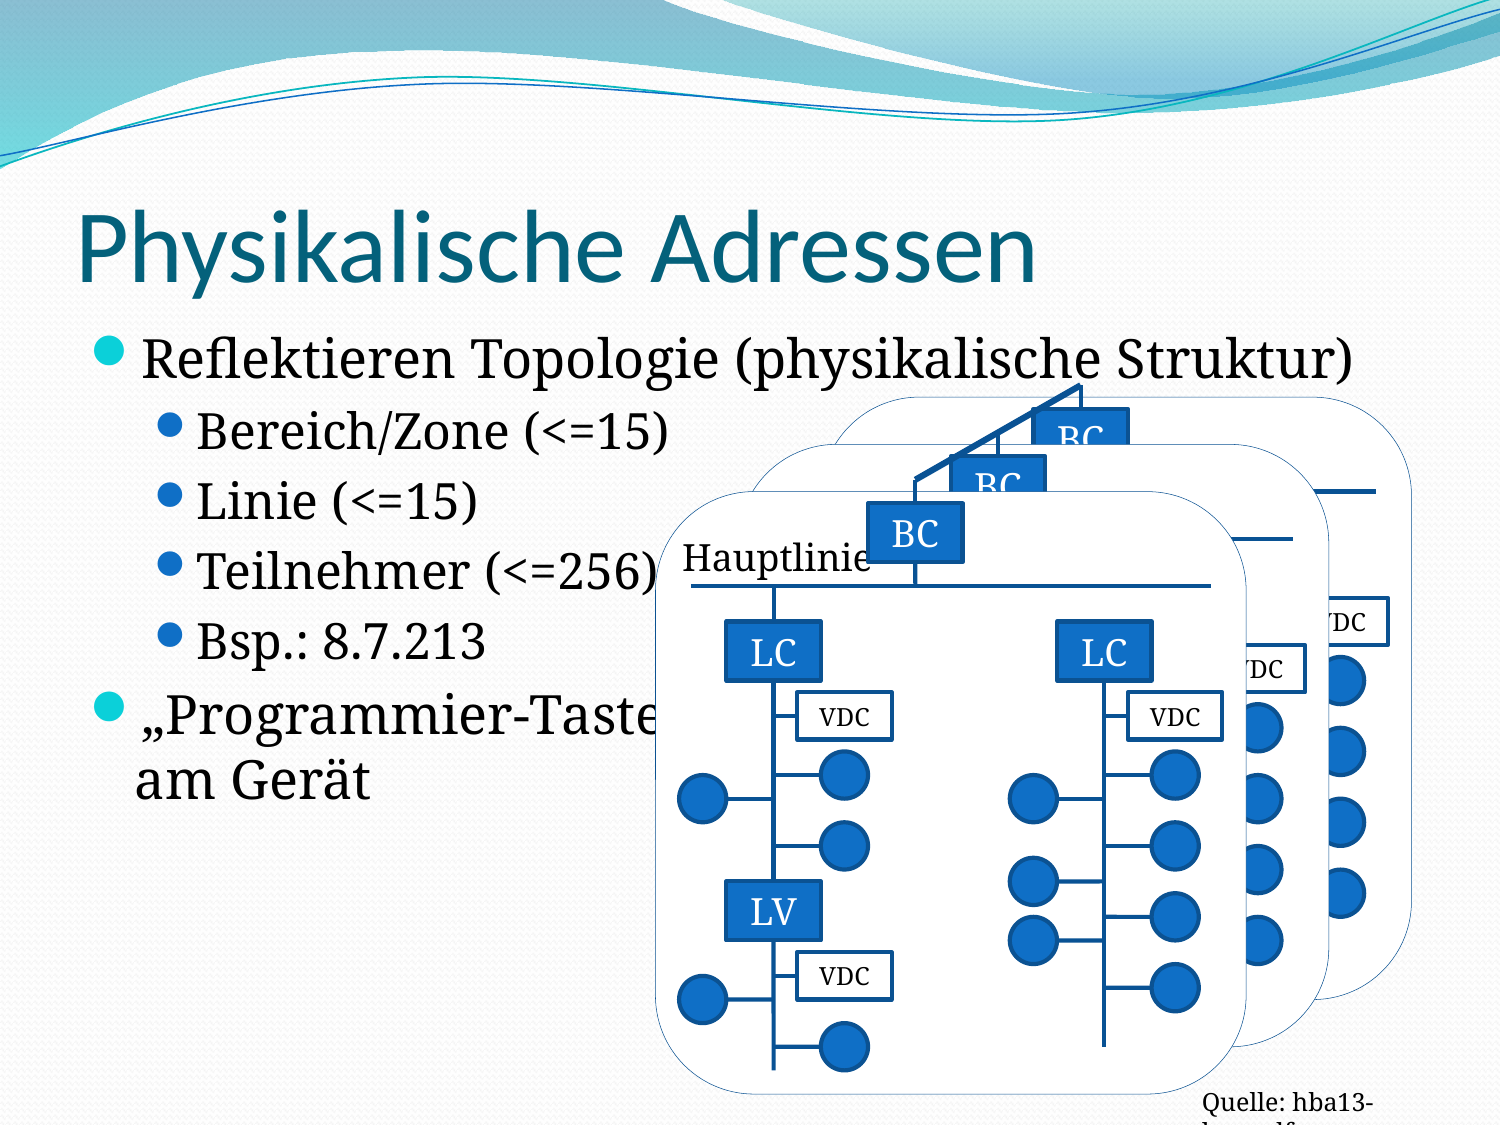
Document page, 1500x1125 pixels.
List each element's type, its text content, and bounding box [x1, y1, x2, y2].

title Physikalische Adressen [75, 115, 1425, 303]
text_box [1081, 385, 1412, 1000]
text_box Quelle: hba13-knx.pdf [1187, 1079, 1471, 1125]
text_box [655, 479, 1247, 1095]
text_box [1087, 432, 1330, 1048]
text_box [820, 385, 915, 431]
list Reflektieren Topologie (physikalische Struktur) Bereich/Zone (<=15) Linie (<=15) Teilnehmer (<=256) Bsp.: 8.7.213 „Programmier-Taste“ am Gerät [75, 317, 1425, 1038]
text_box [737, 432, 908, 478]
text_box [915, 385, 1081, 480]
